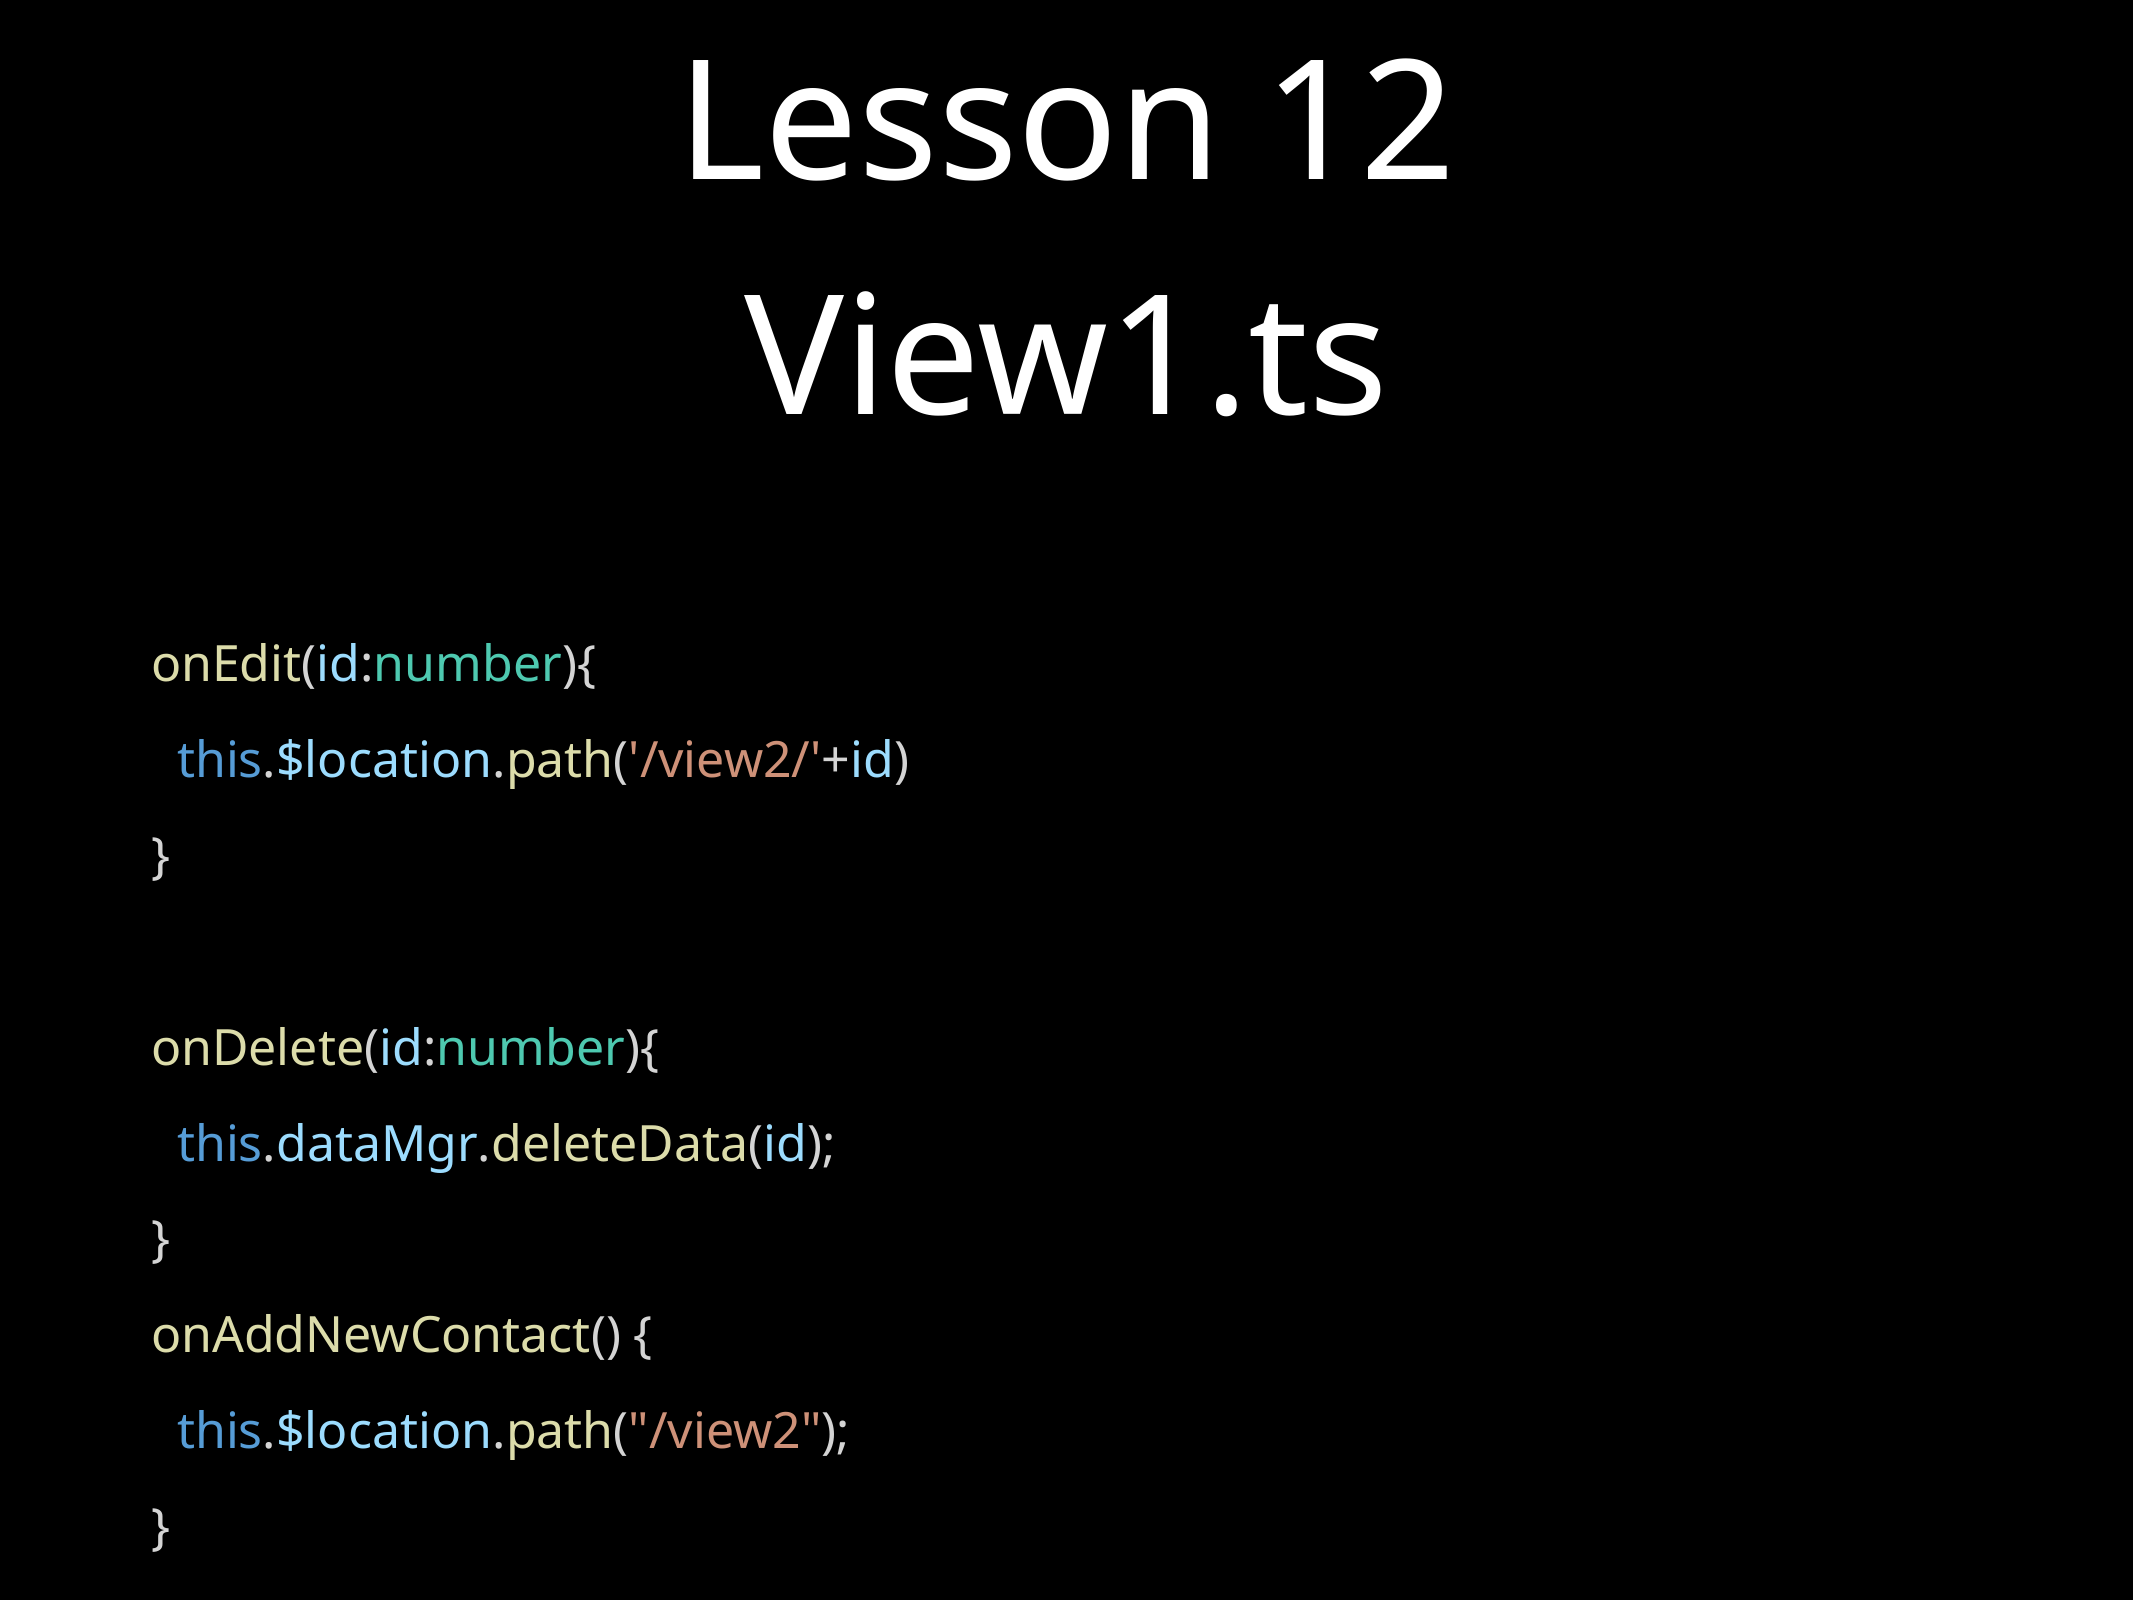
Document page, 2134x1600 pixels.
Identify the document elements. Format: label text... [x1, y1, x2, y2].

list onEdit(id:number){ this.$location.path('/view2/'+id) } onDelete(id:number){ this.dataMgr.deleteData(id); } onAddNewContact() { this.$location.path("/view2"); } [90, 367, 2134, 1600]
text_box View1.ts [156, 171, 1978, 526]
title Lesson 12 [155, 0, 1978, 291]
